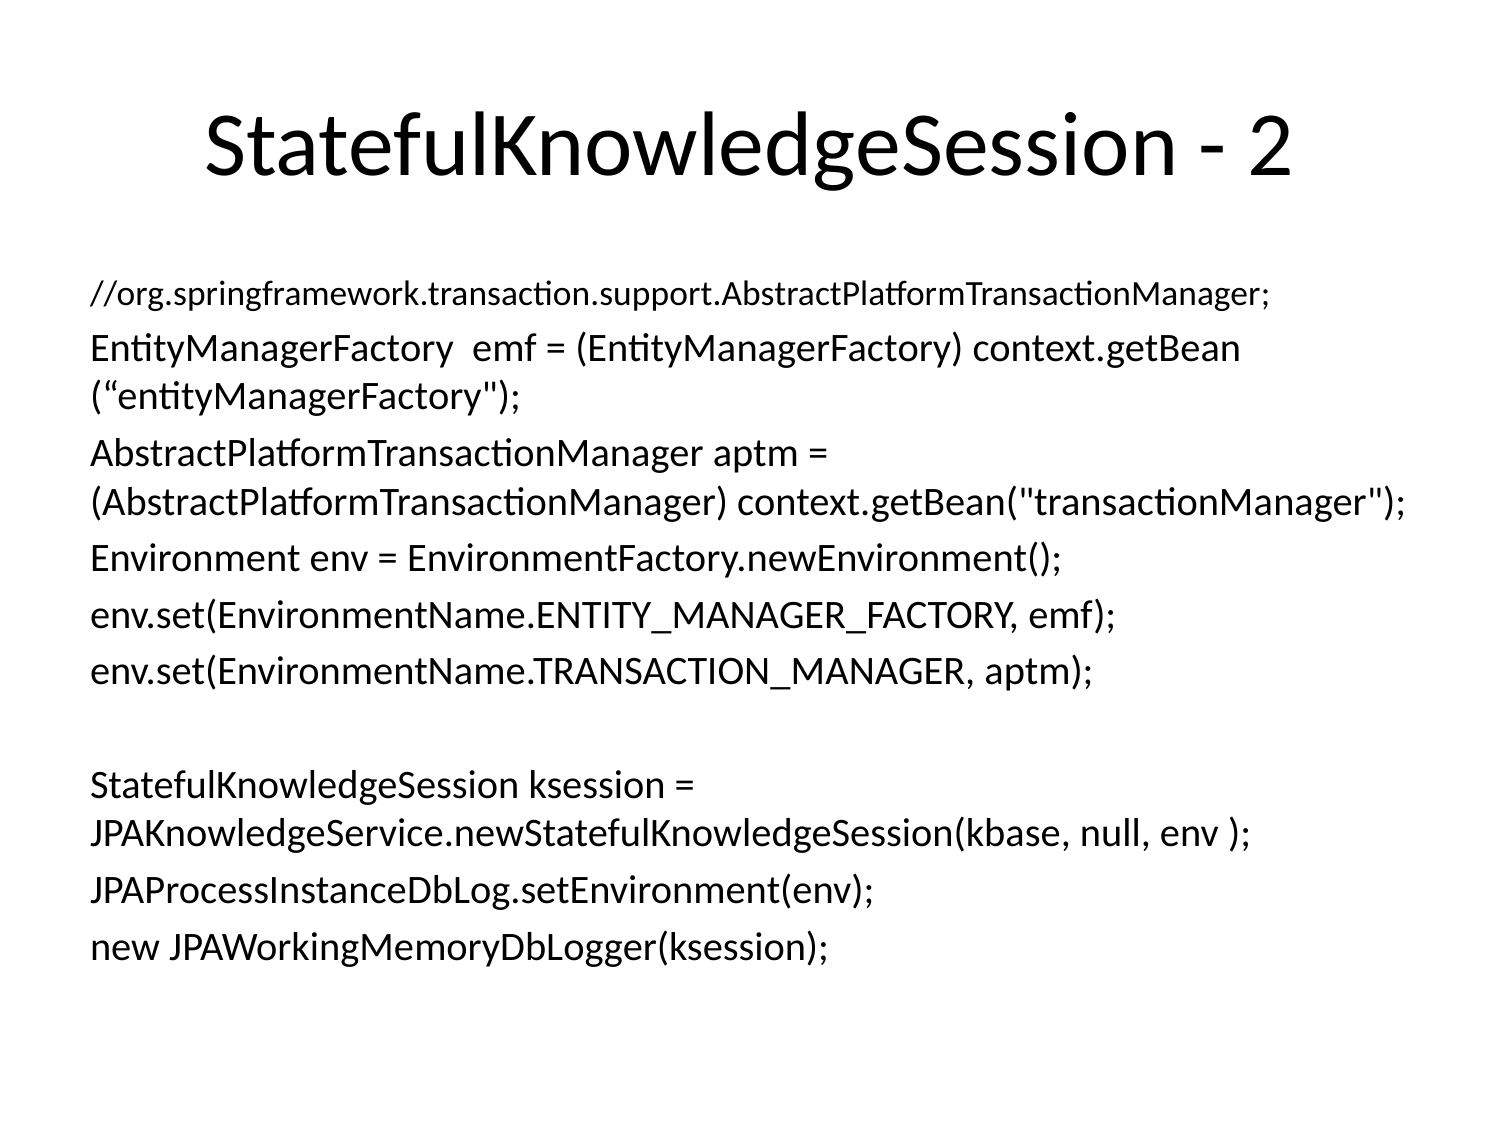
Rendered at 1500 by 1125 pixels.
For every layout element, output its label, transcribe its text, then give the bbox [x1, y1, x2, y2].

list //org.springframework.transaction.support.AbstractPlatformTransactionManager; EntityManagerFactory emf = (EntityManagerFactory) context.getBean (“entityManagerFactory"); AbstractPlatformTransactionManager aptm = (AbstractPlatformTransactionManager) context.getBean("transactionManager"); Environment env = EnvironmentFactory.newEnvironment(); env.set(EnvironmentName.ENTITY_MANAGER_FACTORY, emf); env.set(EnvironmentName.TRANSACTION_MANAGER, aptm); StatefulKnowledgeSession ksession = JPAKnowledgeService.newStatefulKnowledgeSession(kbase, null, env ); JPAProcessInstanceDbLog.setEnvironment(env); new JPAWorkingMemoryDbLogger(ksession); [75, 262, 1425, 1005]
title StatefulKnowledgeSession - 2 [75, 45, 1425, 233]
